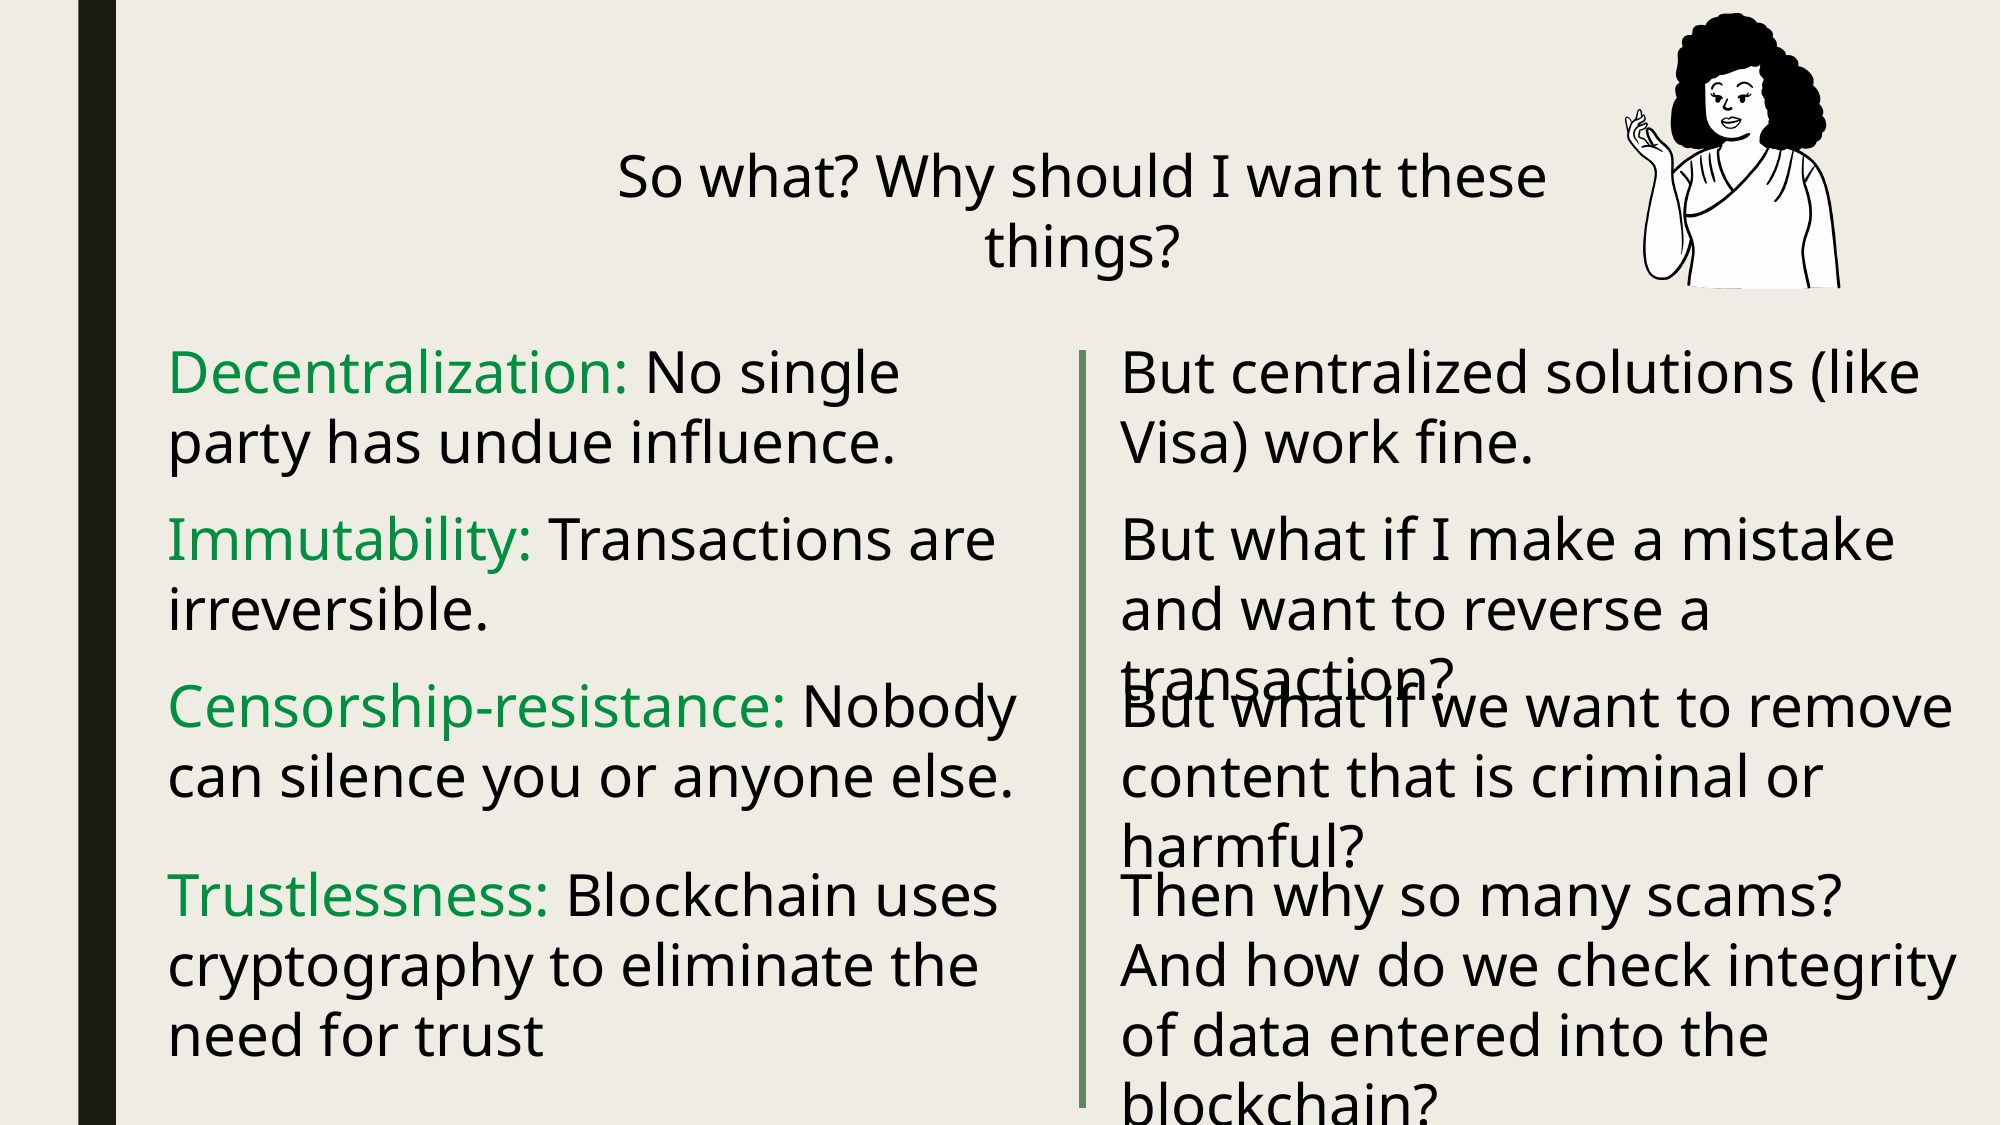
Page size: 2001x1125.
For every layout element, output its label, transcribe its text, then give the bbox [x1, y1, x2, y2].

text_box But centralized solutions (like Visa) work fine. [1106, 327, 1979, 483]
text_box Then why so many scams? And how do we check integrity of data entered into the blockchain? [1106, 850, 1979, 1125]
text_box But what if we want to remove content that is criminal or harmful? [1106, 661, 2000, 887]
text_box Decentralization: No single party has undue influence. [152, 327, 1067, 483]
text_box Immutability: Transactions are irreversible. [152, 494, 1067, 650]
text_box But what if I make a mistake and want to reverse a transaction? [1106, 494, 1979, 661]
text_box Censorship-resistance: Nobody can silence you or anyone else. [152, 661, 1067, 817]
text_box So what? Why should I want these things? [512, 132, 1617, 287]
picture [1617, 4, 1848, 296]
text_box Trustlessness: Blockchain uses cryptography to eliminate the need for trust [152, 850, 1067, 1076]
